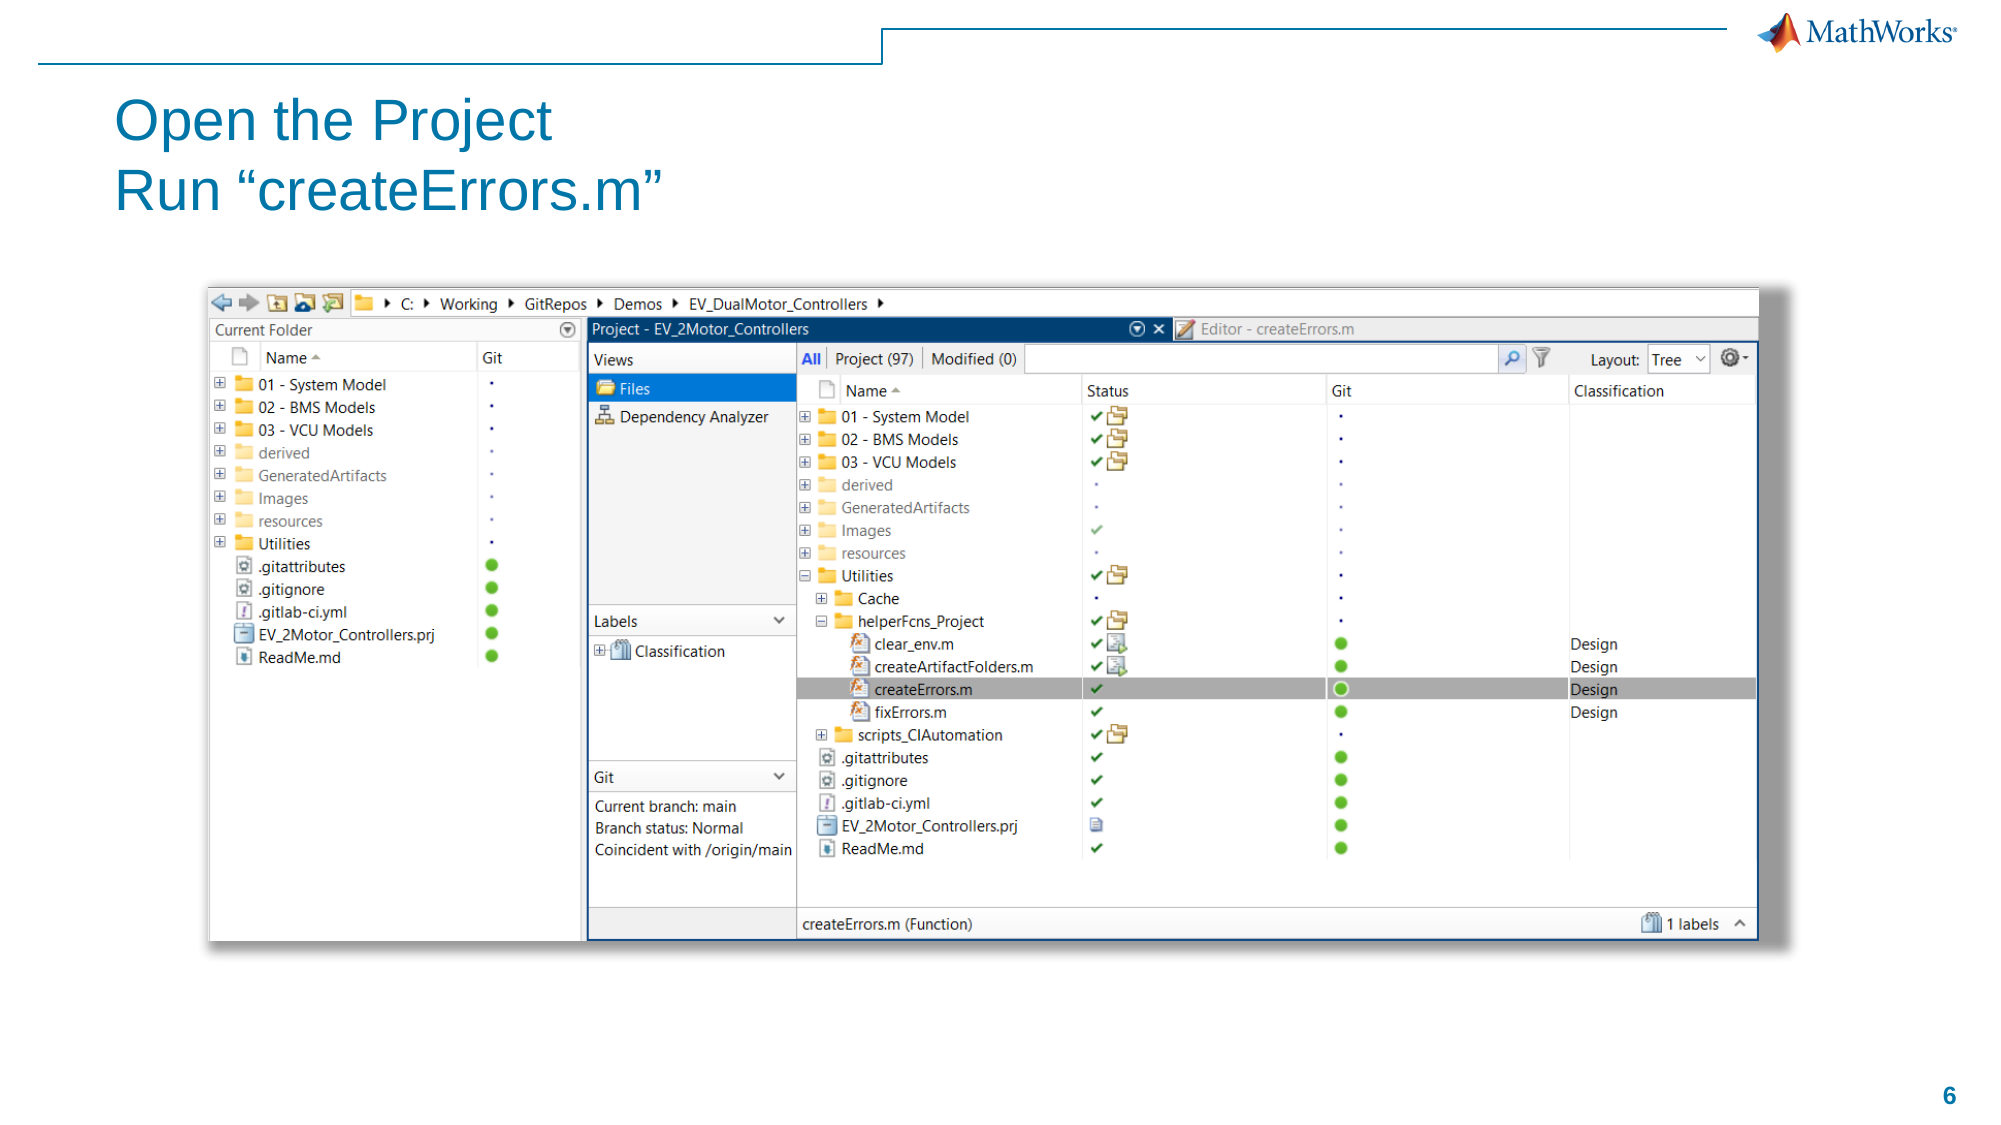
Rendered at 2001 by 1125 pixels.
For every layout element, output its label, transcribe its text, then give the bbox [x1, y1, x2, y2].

title Open the Project Run “createErrors.m” [99, 75, 1867, 238]
picture [1751, 3, 1970, 63]
picture [208, 287, 1759, 941]
